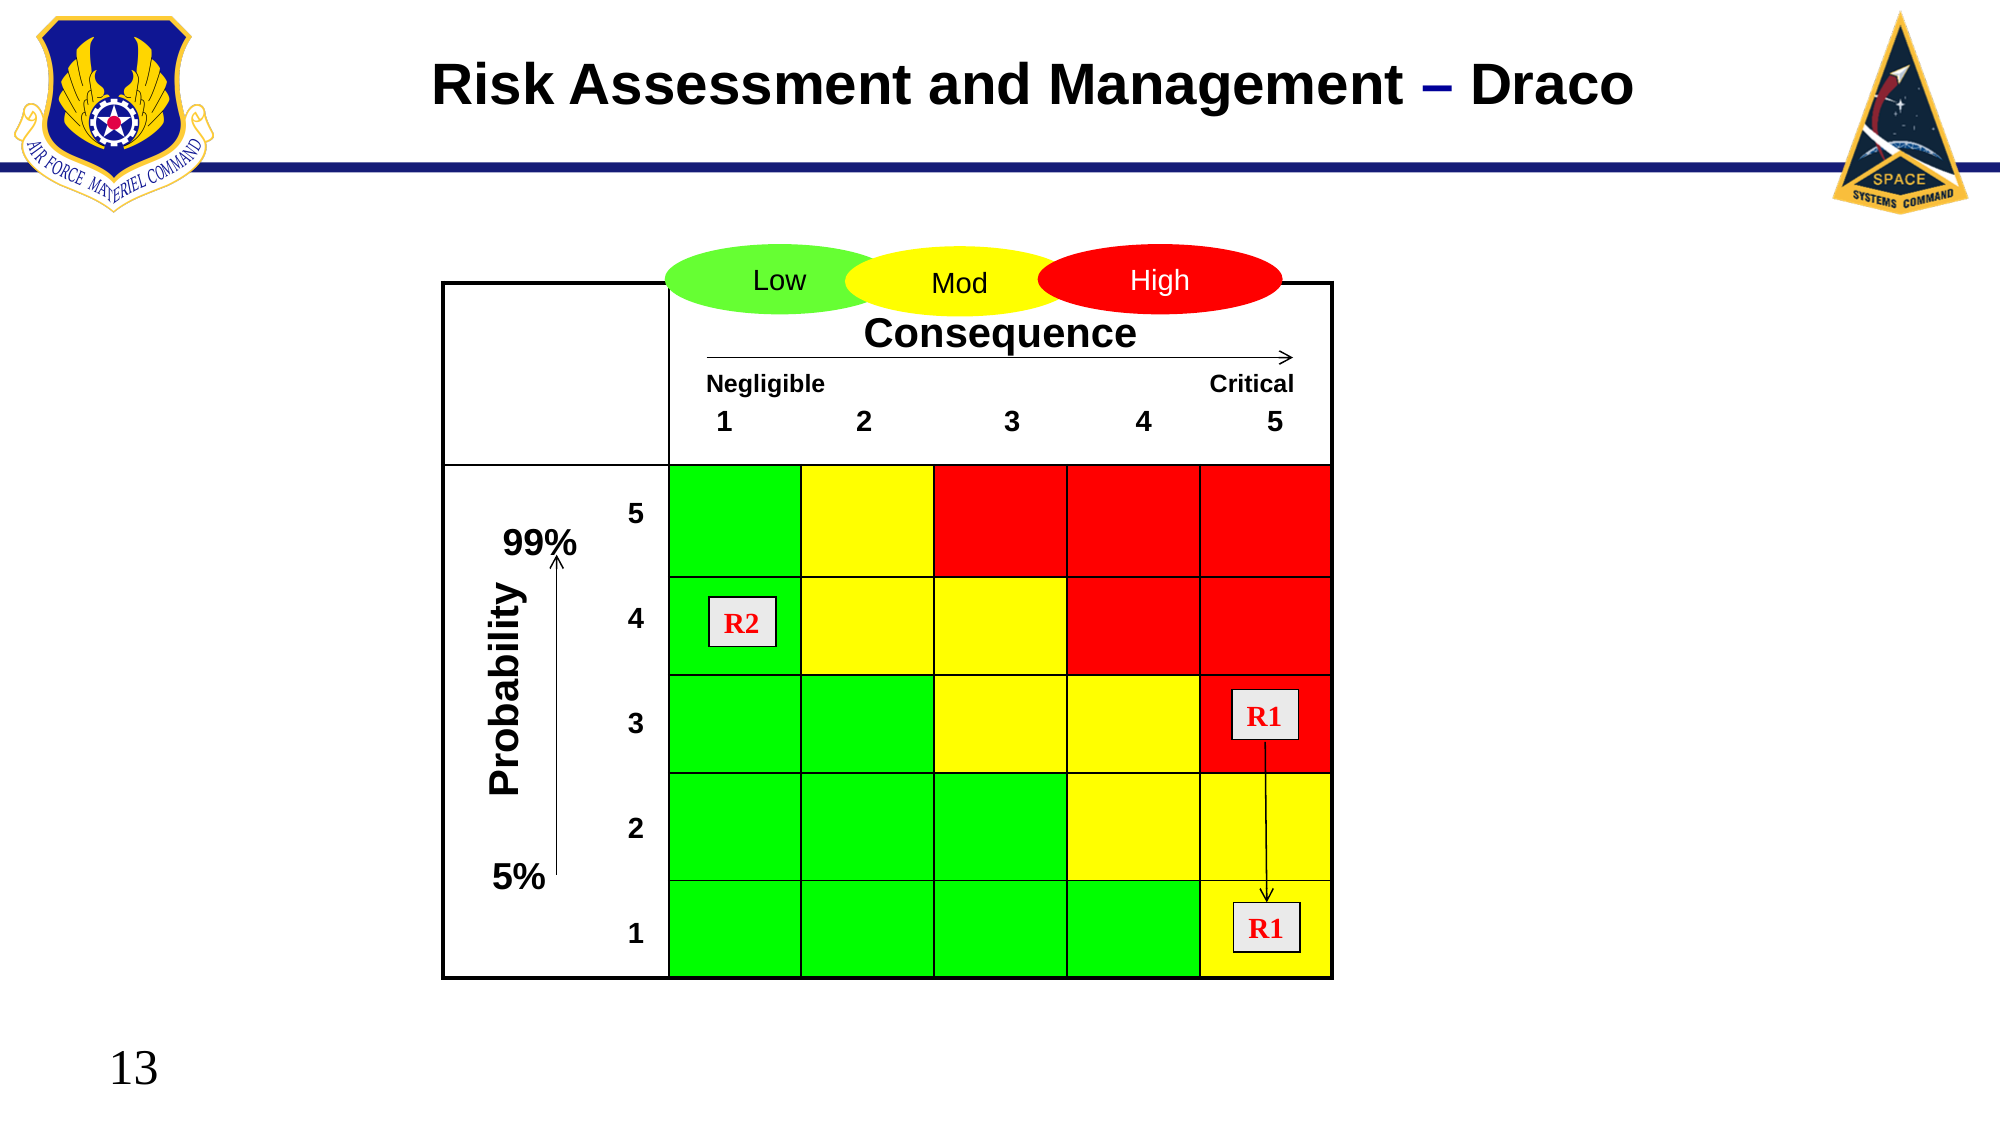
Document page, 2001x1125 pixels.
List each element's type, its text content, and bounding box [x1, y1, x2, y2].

table_cell [670, 774, 800, 880]
table_cell [670, 676, 800, 772]
text_box Mod [844, 246, 1058, 317]
table_cell [1201, 466, 1330, 576]
table_cell 99% 5% [445, 466, 668, 976]
table_cell [1068, 578, 1199, 674]
table_cell [802, 676, 933, 772]
text_box R2 [709, 596, 776, 647]
table_cell [1068, 676, 1199, 772]
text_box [1264, 741, 1268, 903]
table_cell [802, 578, 933, 674]
table_cell [1068, 774, 1199, 880]
table_header [445, 285, 668, 464]
table_cell [1201, 578, 1330, 674]
table_cell [802, 881, 933, 976]
table_cell [935, 676, 1066, 772]
table_cell [670, 881, 800, 976]
table_cell [1068, 881, 1199, 976]
text_box R1 [1233, 902, 1301, 953]
text_box 5 4 3 2 1 [613, 487, 660, 957]
text_box High [1037, 244, 1283, 315]
table_cell [935, 578, 1066, 674]
table_cell [670, 466, 800, 576]
table_cell [802, 466, 933, 576]
table_cell [1201, 881, 1330, 976]
text_box Probability [469, 498, 534, 882]
table_cell [802, 774, 933, 880]
table_cell [1201, 676, 1330, 772]
text_box Low [664, 244, 872, 315]
picture [14, 16, 214, 213]
table_cell [670, 578, 800, 674]
text_box R1 [1231, 689, 1299, 740]
table_cell [1068, 466, 1199, 576]
picture [1787, 0, 2001, 226]
table_cell [935, 466, 1066, 576]
table_cell [1273, 774, 1330, 880]
table_cell [935, 881, 1066, 976]
table_cell [935, 774, 1066, 880]
table_header Consequence Negligible Critical 1 2 3 4 5 [670, 285, 1330, 464]
table_cell [1201, 774, 1259, 880]
title Risk Assessment and Management – Draco [235, 0, 1832, 175]
